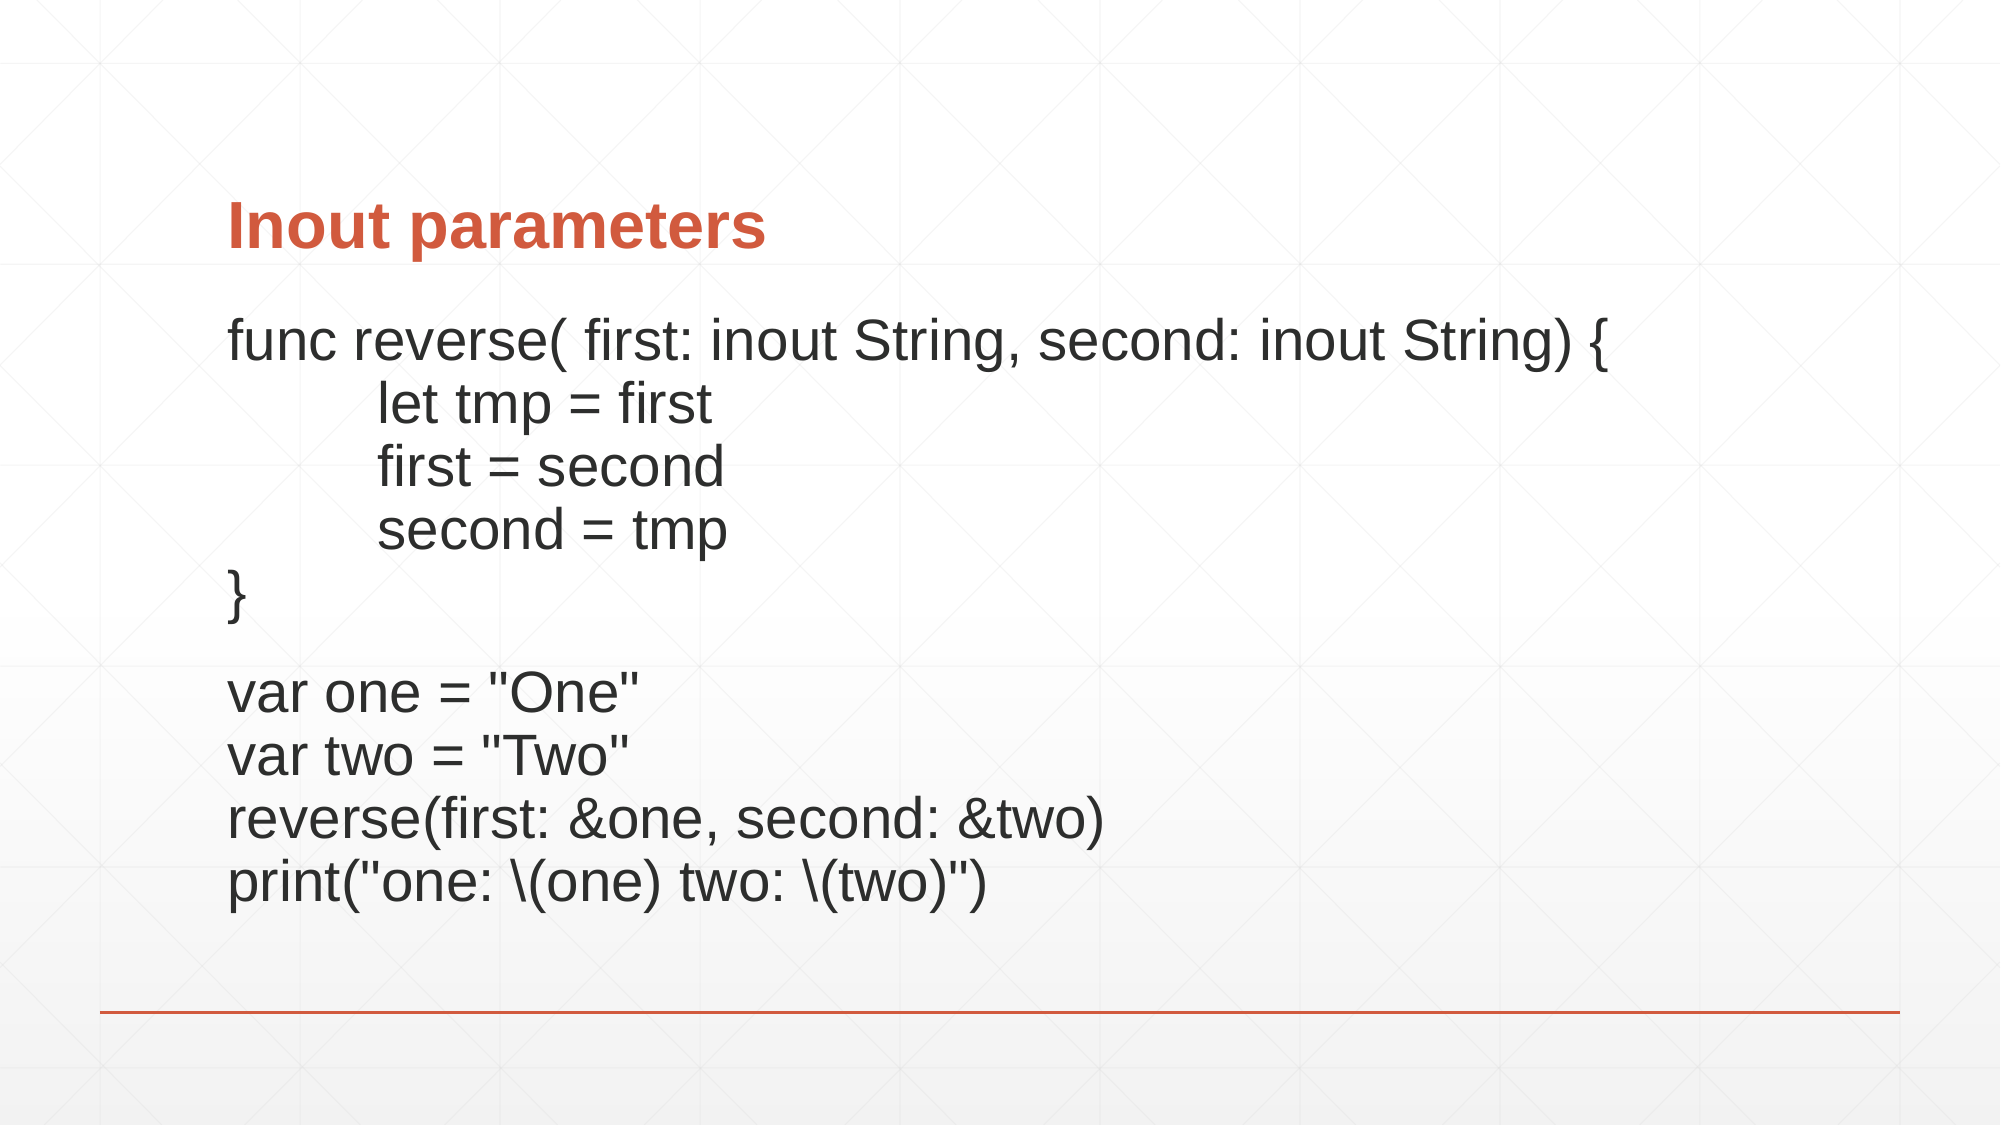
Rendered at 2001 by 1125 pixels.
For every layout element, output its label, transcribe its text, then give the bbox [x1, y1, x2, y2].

list func reverse( first: inout String, second: inout String) { let tmp = first first = second second = tmp } var one = "One" var two = "Two" reverse(first: &one, second: &two) print("one: \(one) two: \(two)") [212, 302, 1788, 999]
title Inout parameters [212, 82, 1788, 271]
